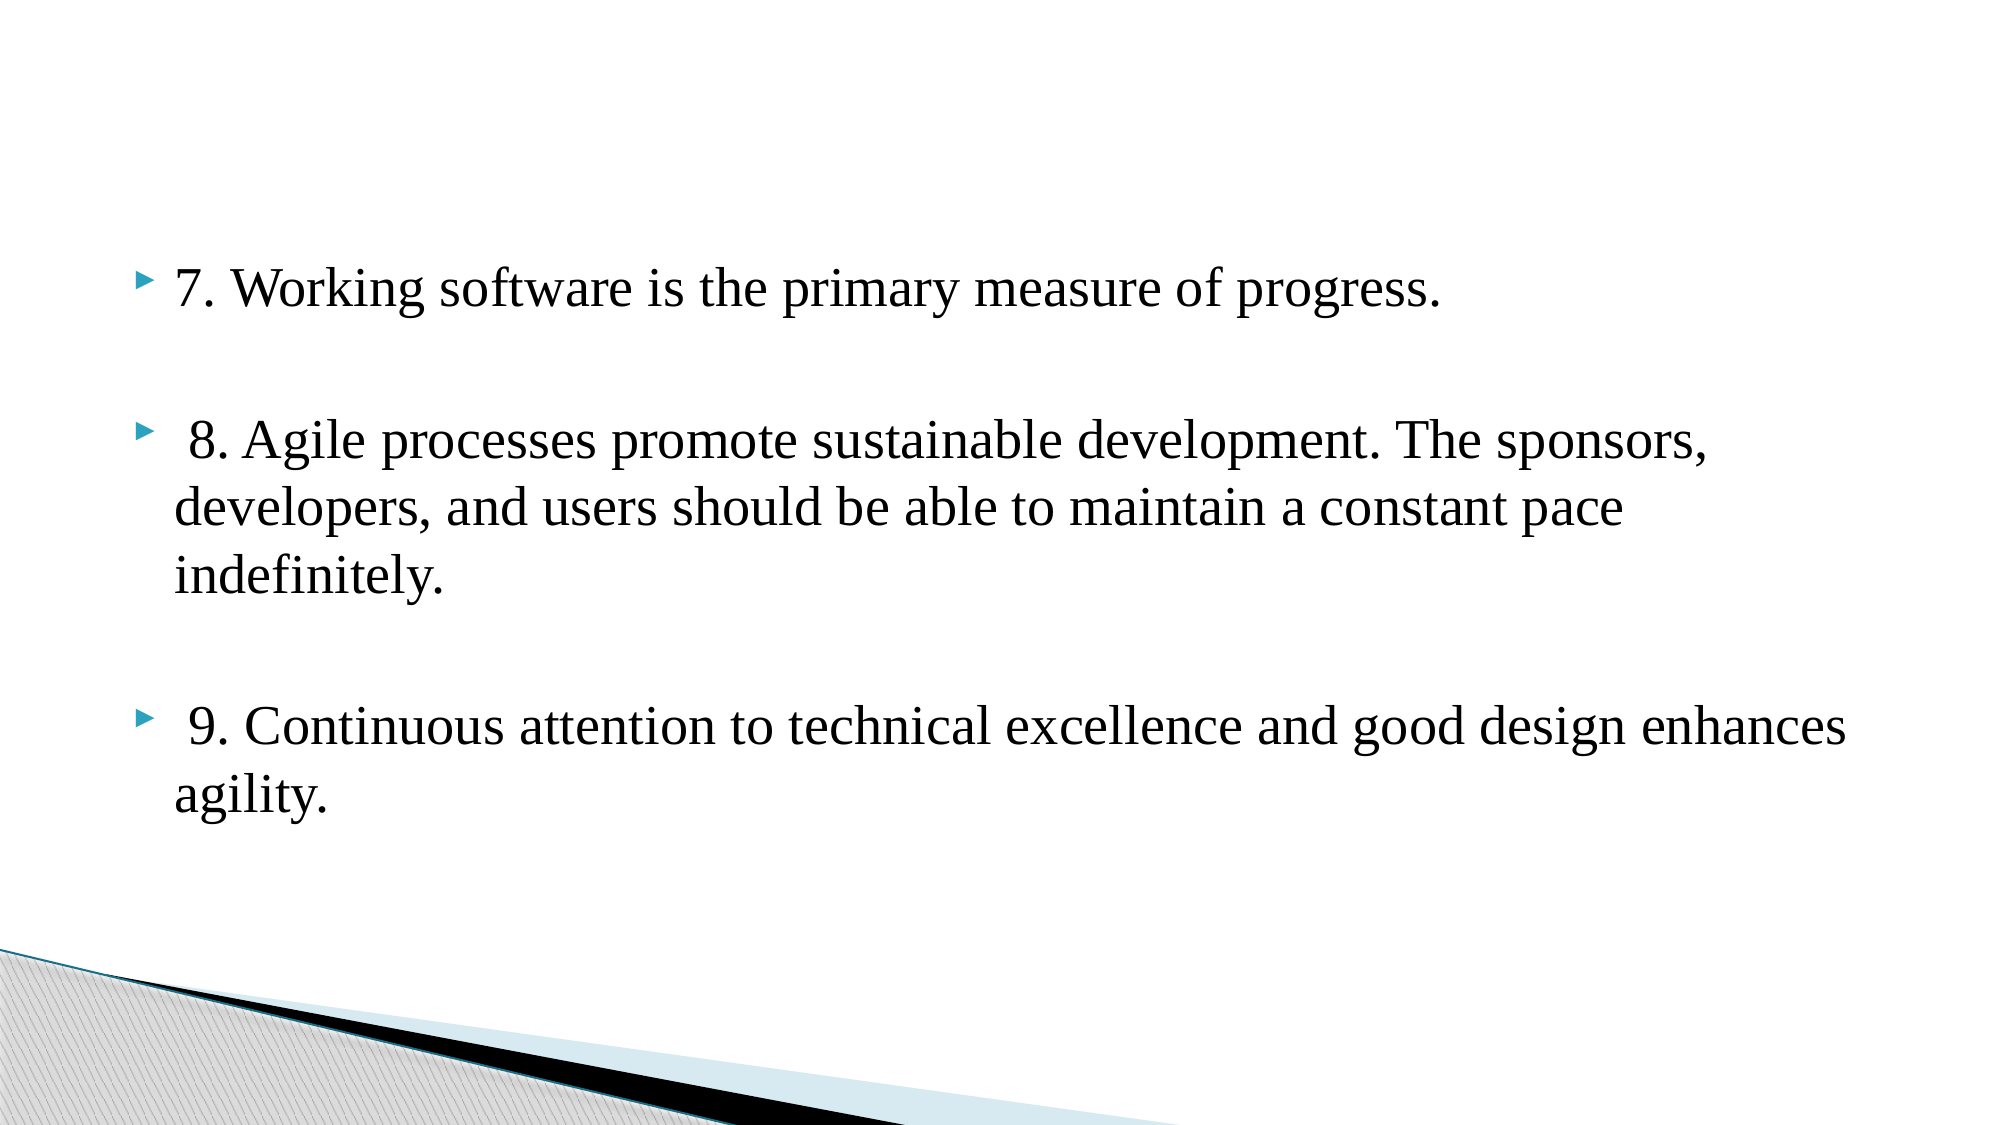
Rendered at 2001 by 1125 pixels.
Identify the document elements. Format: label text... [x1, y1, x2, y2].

list 7. Working software is the primary measure of progress. 8. Agile processes promote sustainable development. The sponsors, developers, and users should be able to maintain a constant pace indefinitely. 9. Continuous attention to technical excellence and good design enhances agility. [99, 243, 1900, 986]
